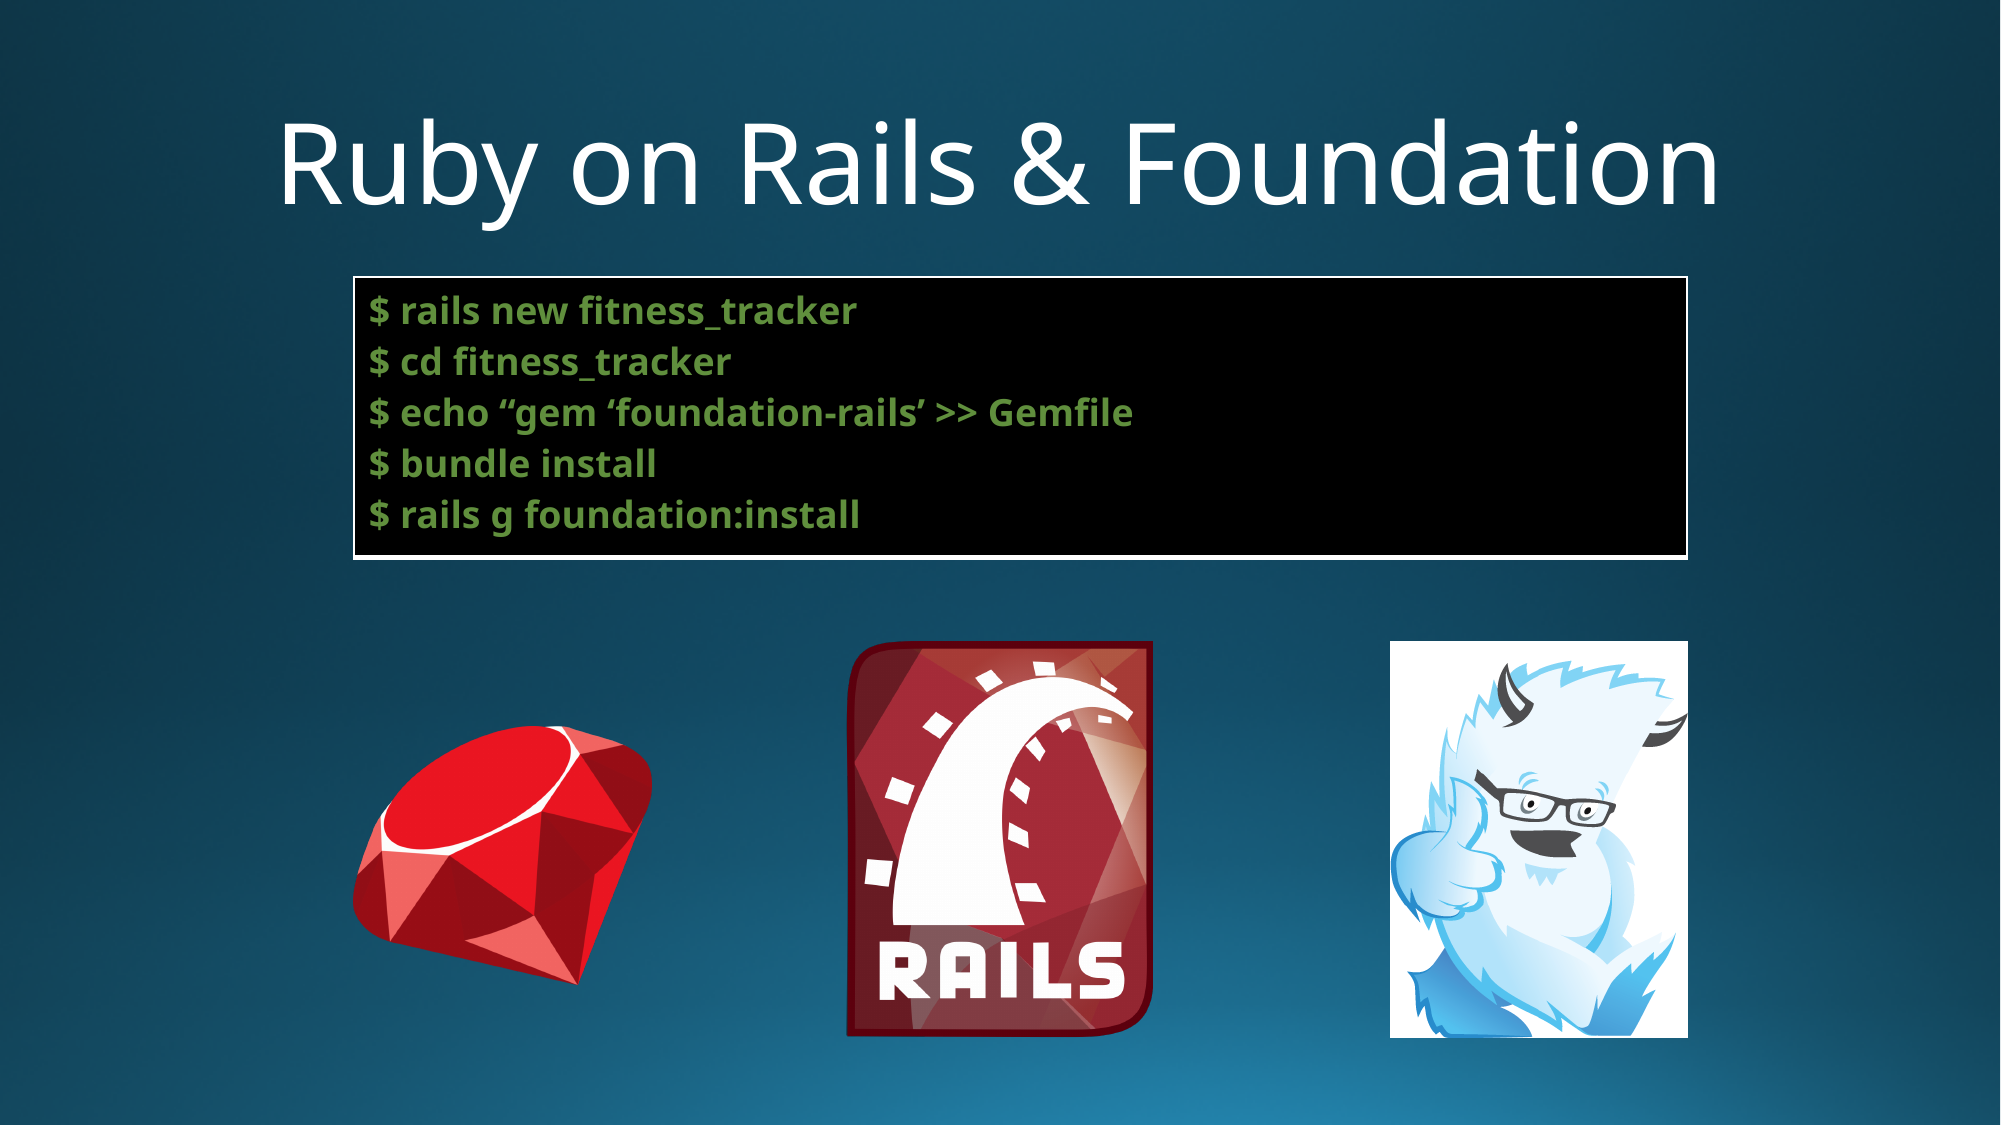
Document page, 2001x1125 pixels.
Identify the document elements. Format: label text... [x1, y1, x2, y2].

title Ruby on Rails & Foundation [137, 59, 1863, 278]
picture [0, 0, 2001, 1125]
table_header $ rails new fitness_tracker $ cd fitness_tracker $ echo “gem ‘foundation-rails’ >> Gemfile $ bundle install $ rails g foundation:install [355, 278, 1686, 555]
